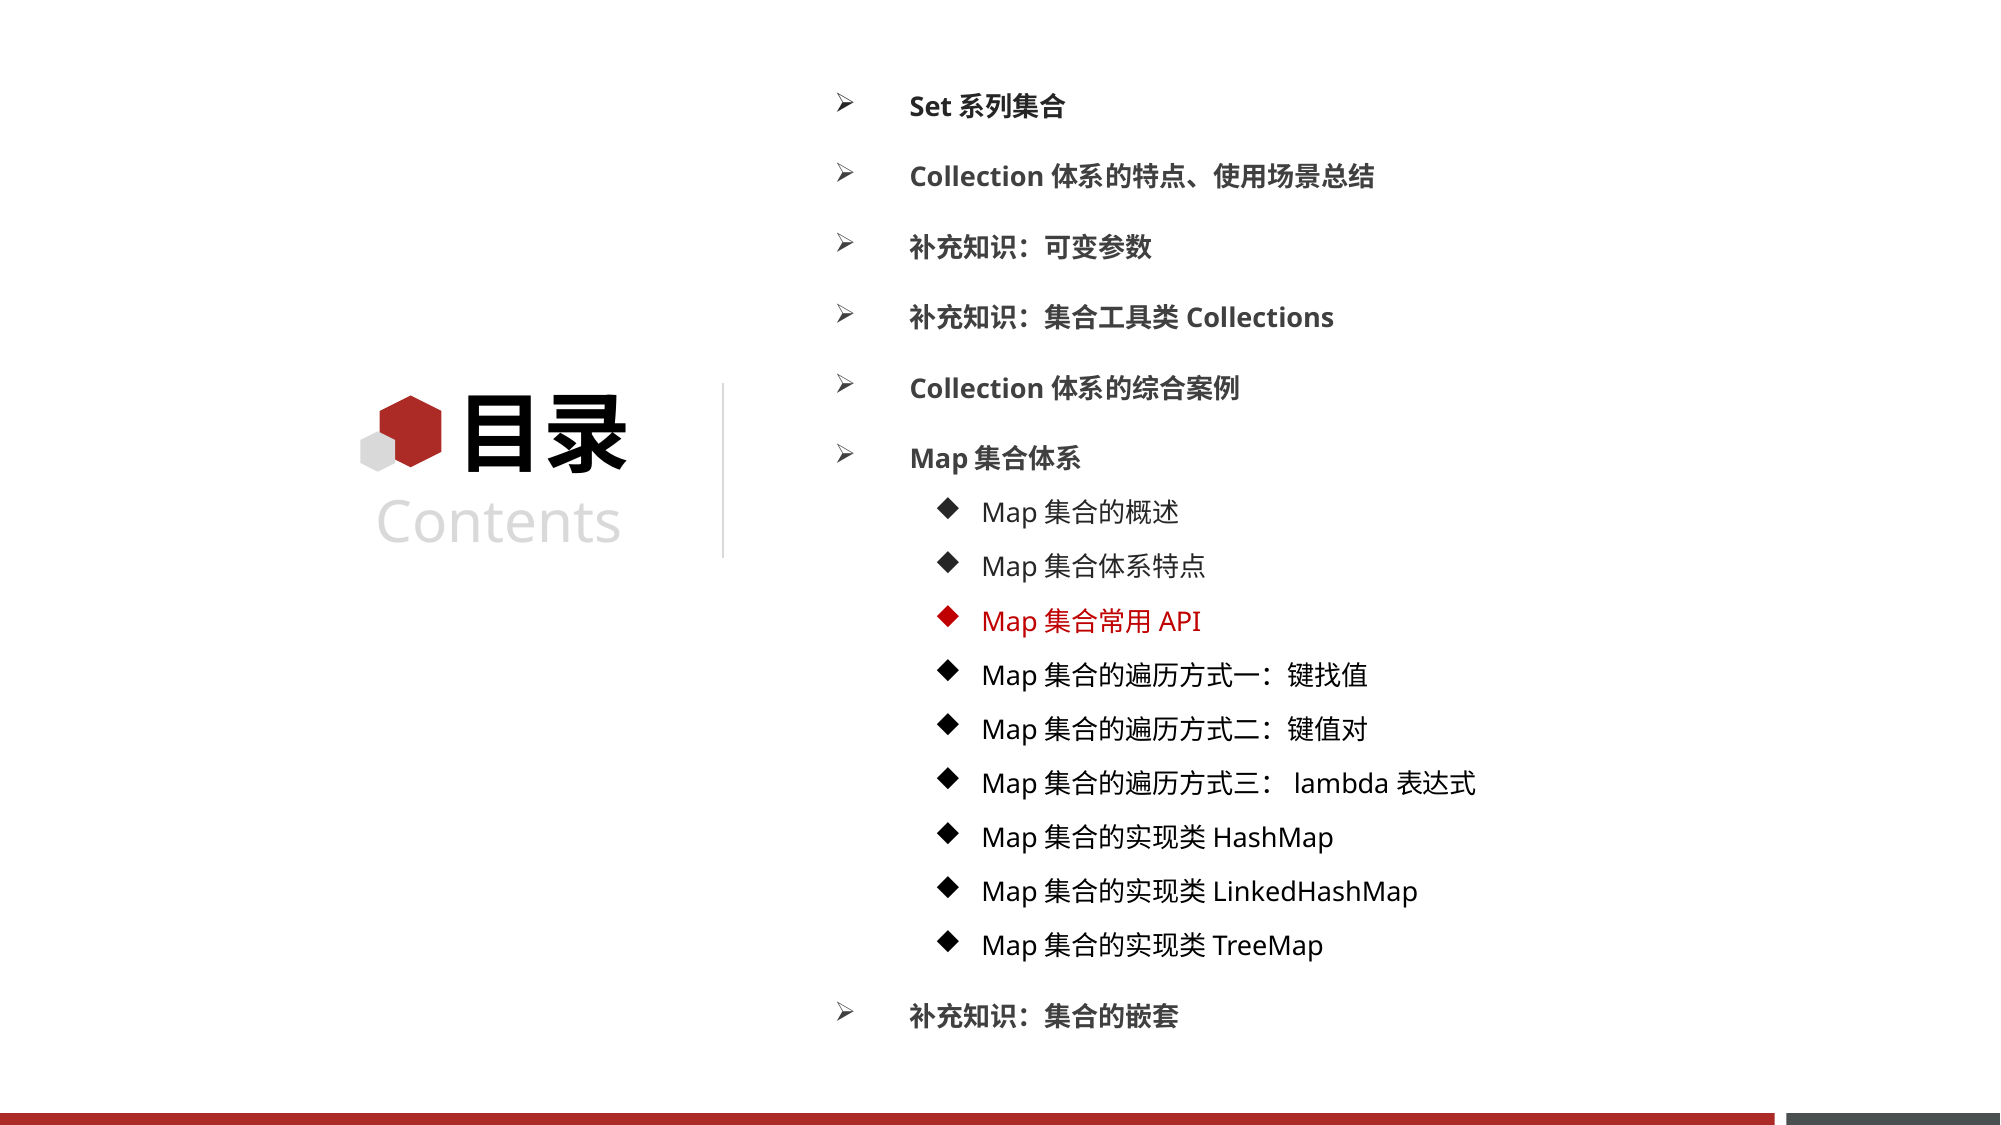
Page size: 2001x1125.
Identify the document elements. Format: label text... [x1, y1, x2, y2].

list Set系列集合 Collection体系的特点、使用场景总结 补充知识：可变参数 补充知识：集合工具类Collections Collection体系的综合案例 Map集合体系 Map集合的概述 Map集合体系特点 Map集合常用API Map集合的遍历方式一：键找值 Map集合的遍历方式二：键值对 Map集合的遍历方式三：lambda表达式 Map集合的实现类HashMap Map集合的实现类LinkedHashMap Map集合的实现类TreeMap 补充知识：集合的嵌套 [819, 57, 1800, 1032]
